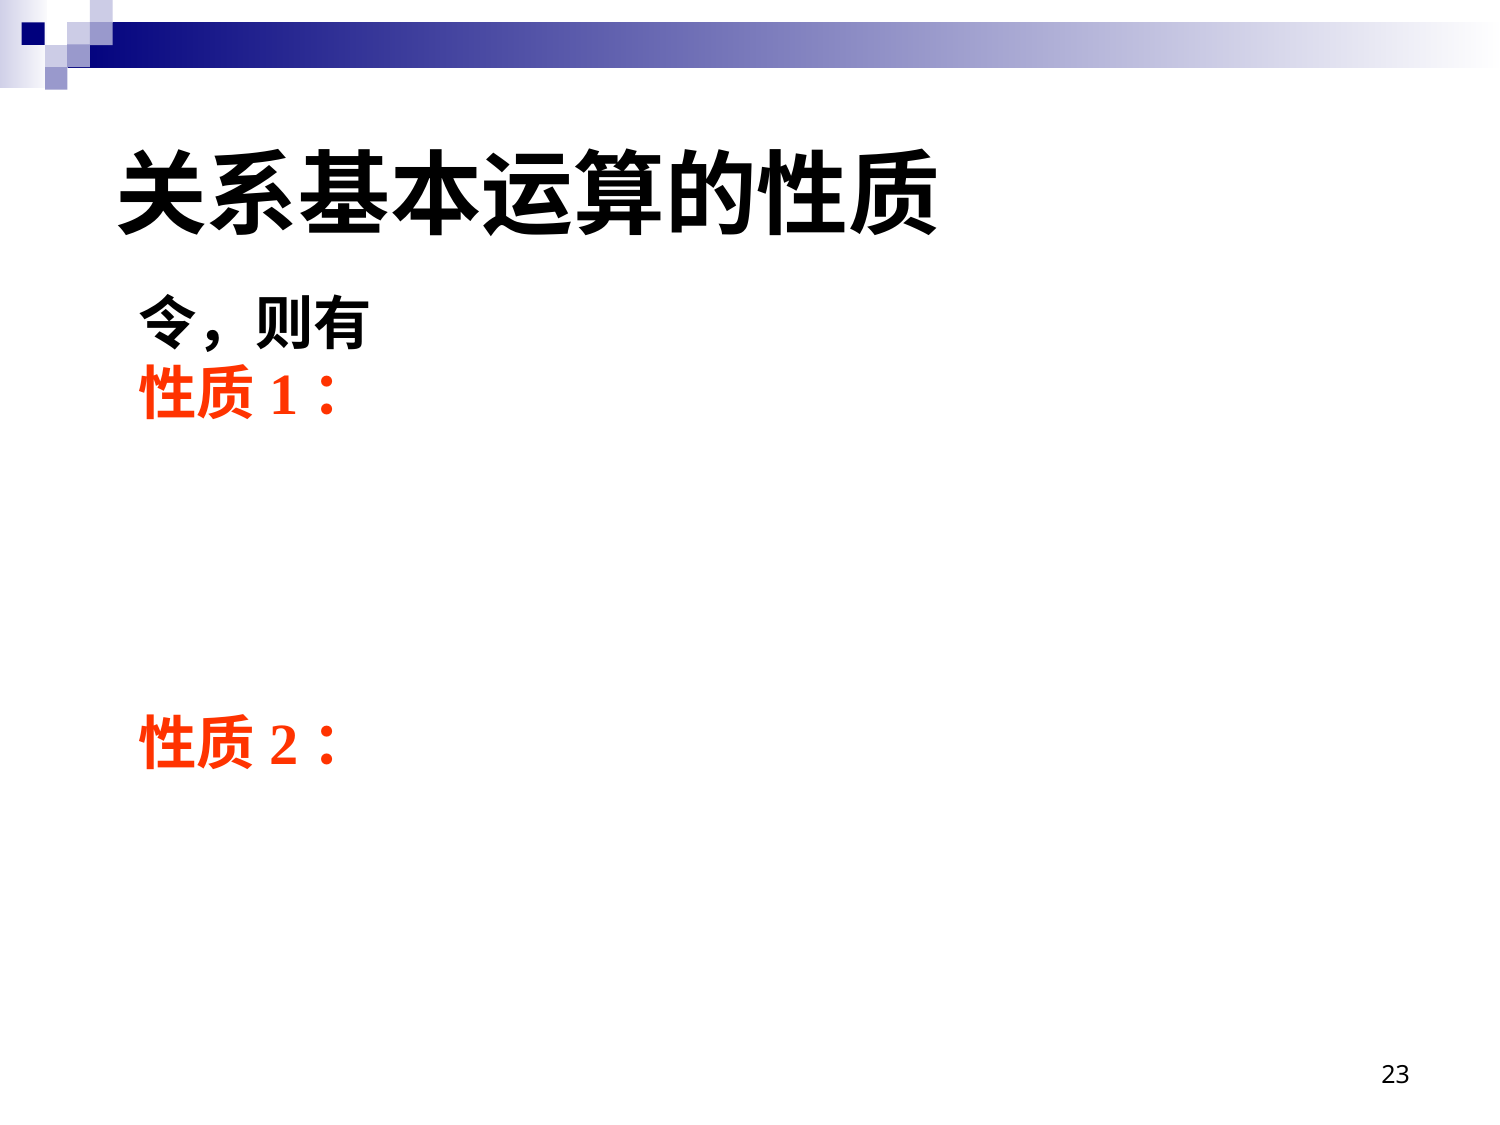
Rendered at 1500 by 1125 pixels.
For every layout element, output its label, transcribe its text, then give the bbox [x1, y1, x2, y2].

title 关系基本运算的性质 [100, 78, 1451, 304]
slide_number 23 [1074, 1024, 1426, 1101]
